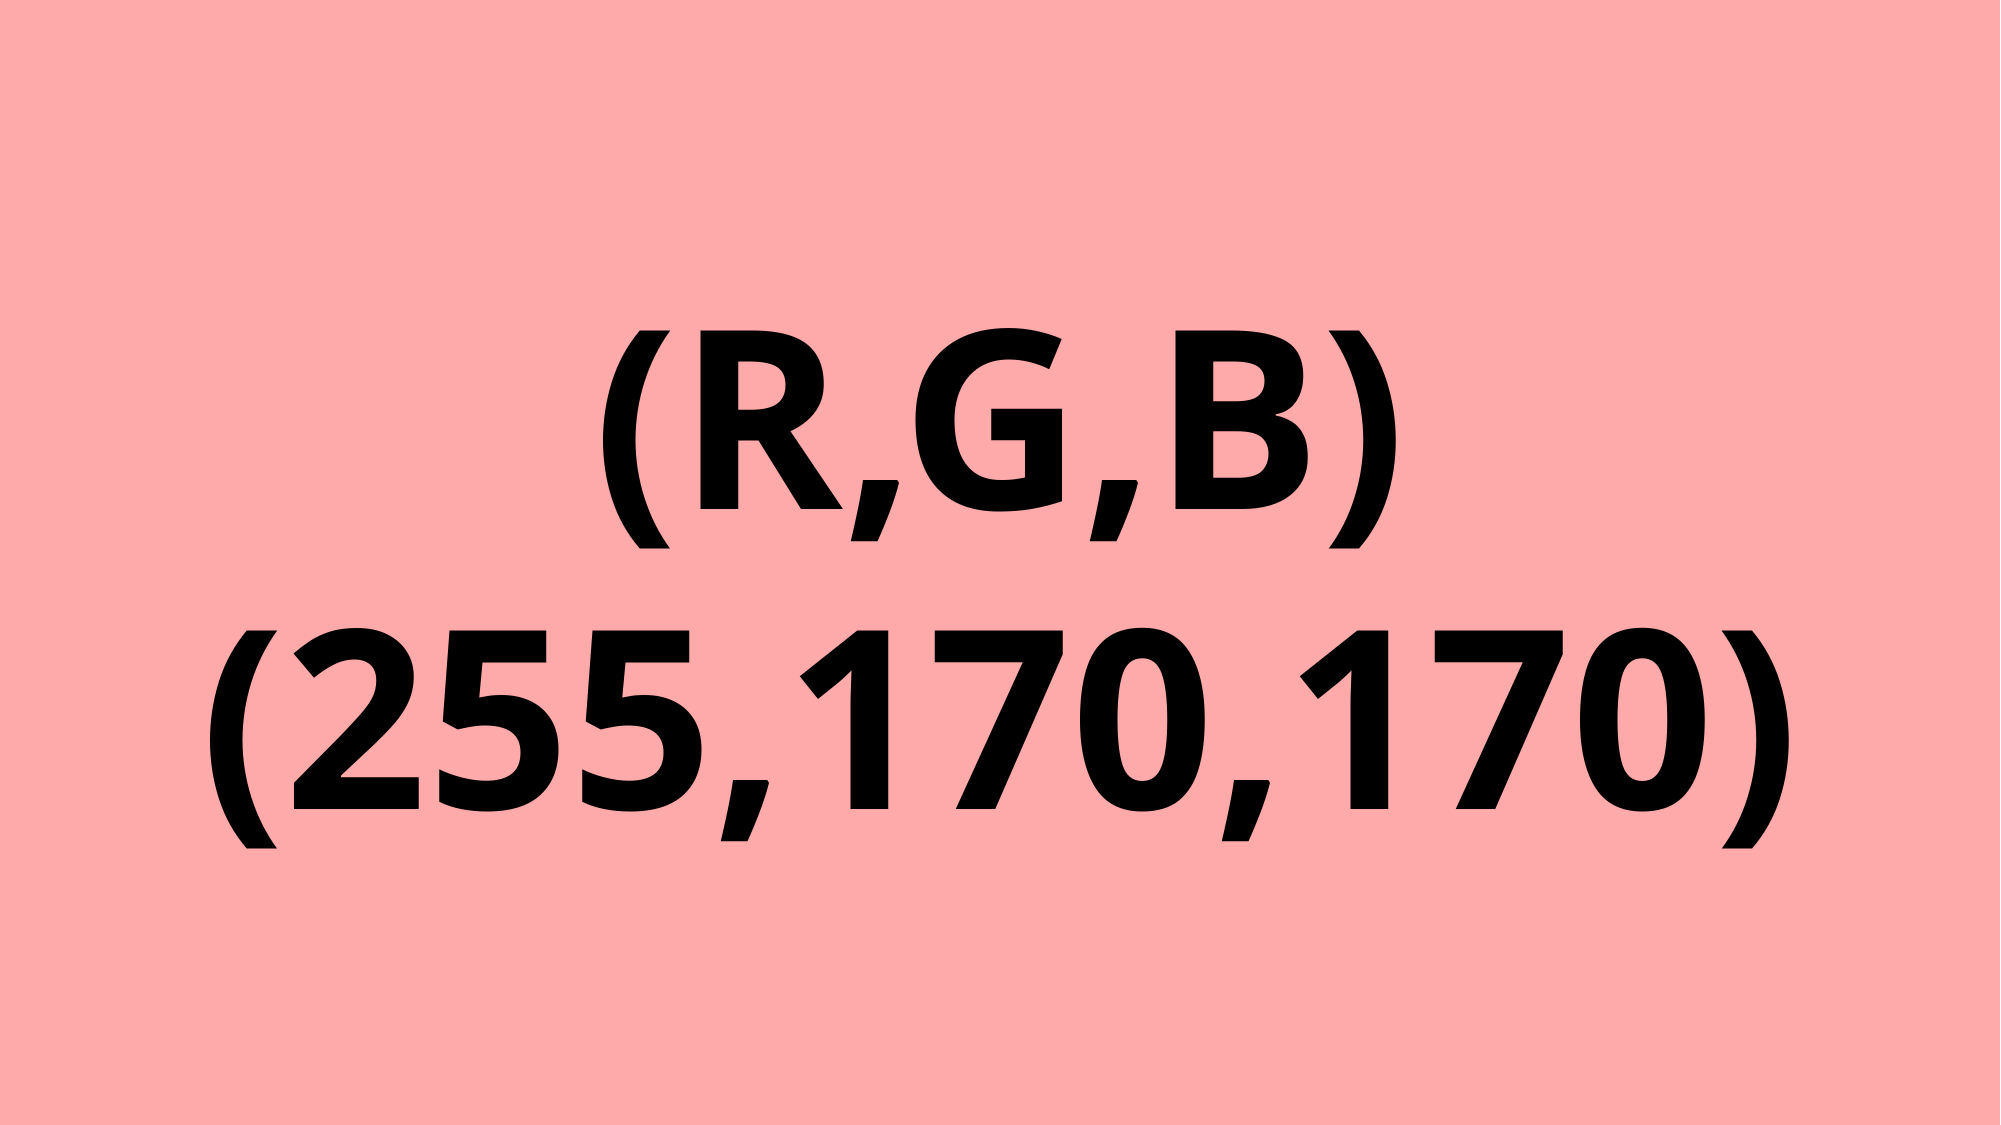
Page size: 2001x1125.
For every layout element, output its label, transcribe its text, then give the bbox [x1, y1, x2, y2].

text_box (R,G,B) (255,170,170) [185, 251, 1815, 867]
